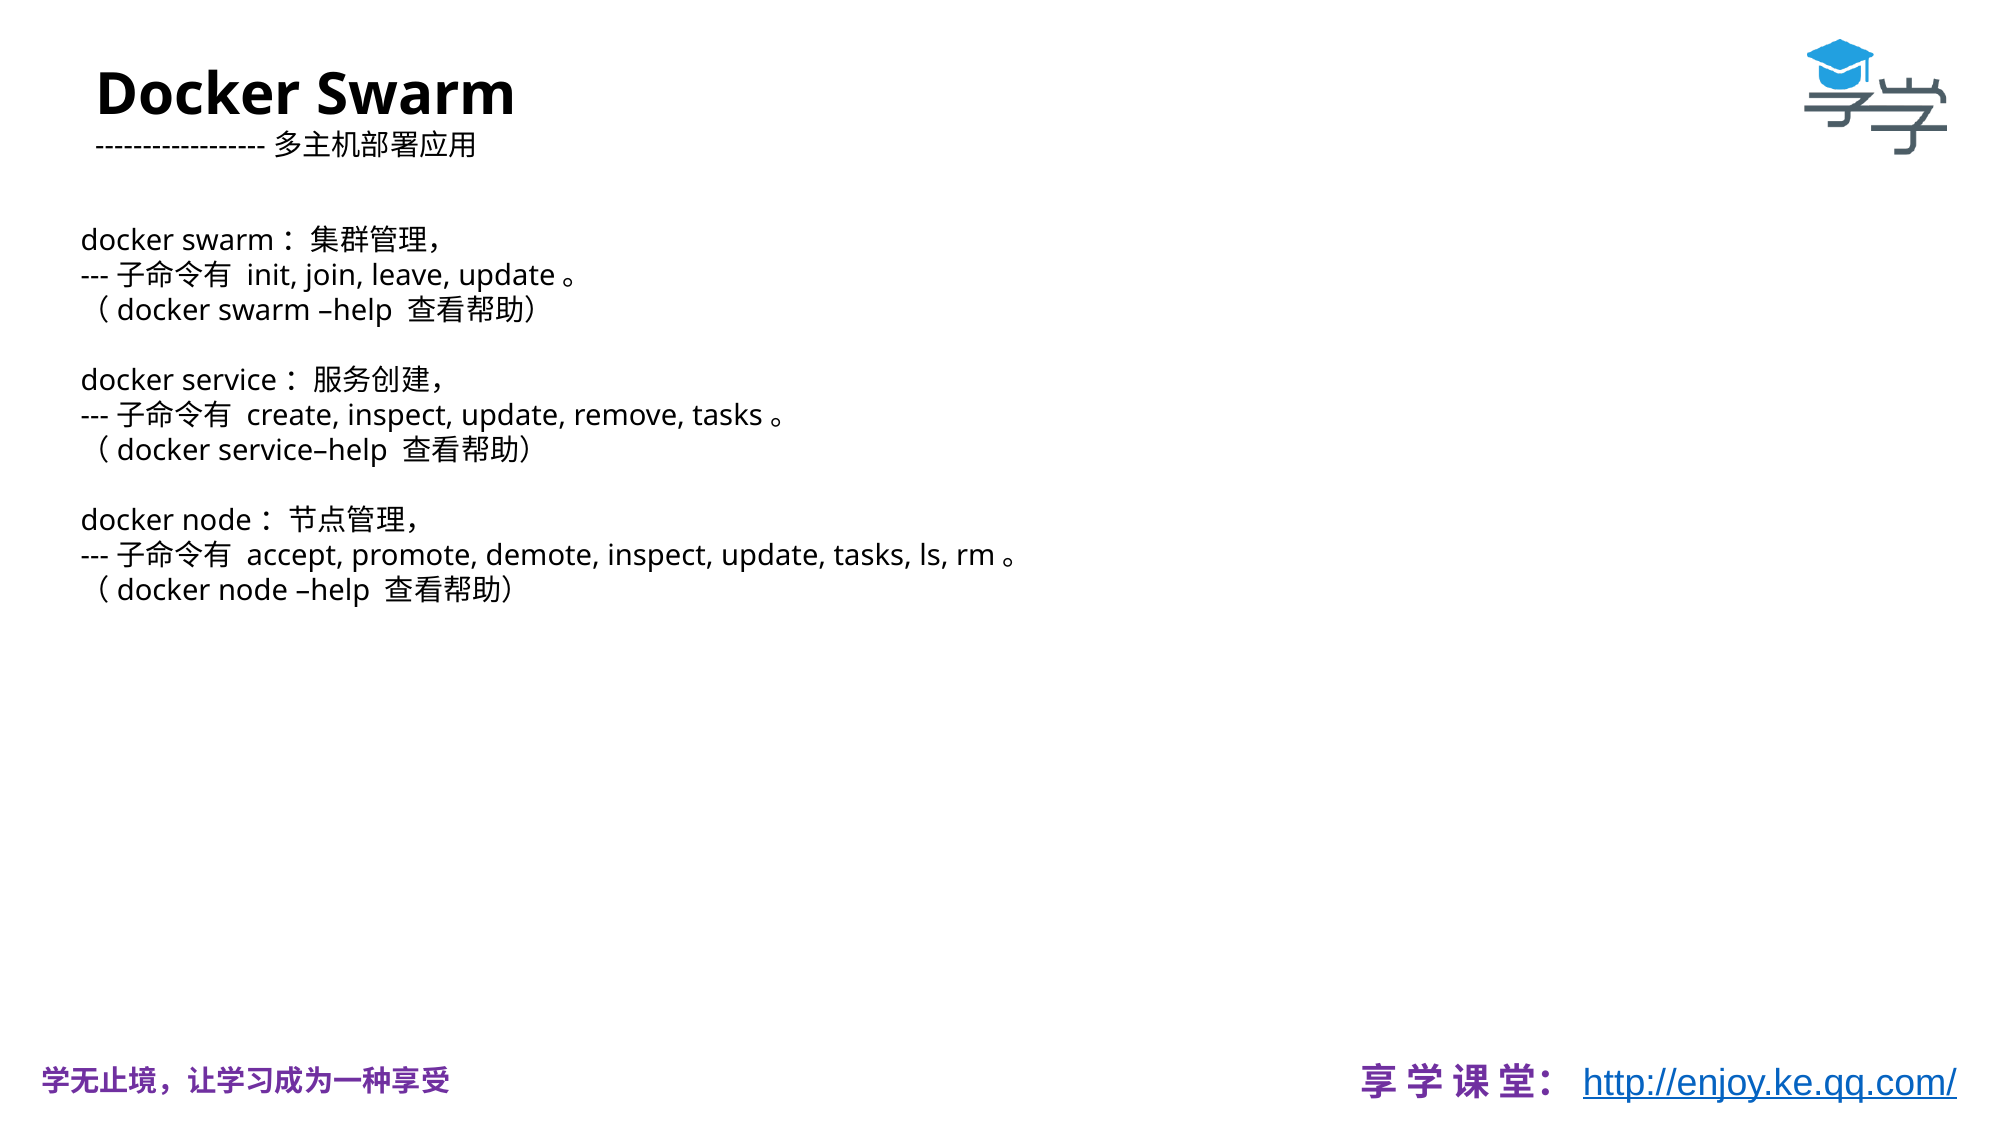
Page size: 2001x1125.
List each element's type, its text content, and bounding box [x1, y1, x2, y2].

picture [1799, 20, 1952, 173]
text_box docker swarm：集群管理， ---子命令有 init, join, leave, update。 （docker swarm –help 查看帮助） docker service：服务创建， ---子命令有 create, inspect, update, remove, tasks。 （docker service–help 查看帮助） docker node：节点管理， ---子命令有 accept, promote, demote, inspect, update, tasks, ls, rm。 （docker node –help 查看帮助） [65, 214, 1794, 614]
text_box Docker Swarm ------------------多主机部署应用 [80, 48, 533, 169]
